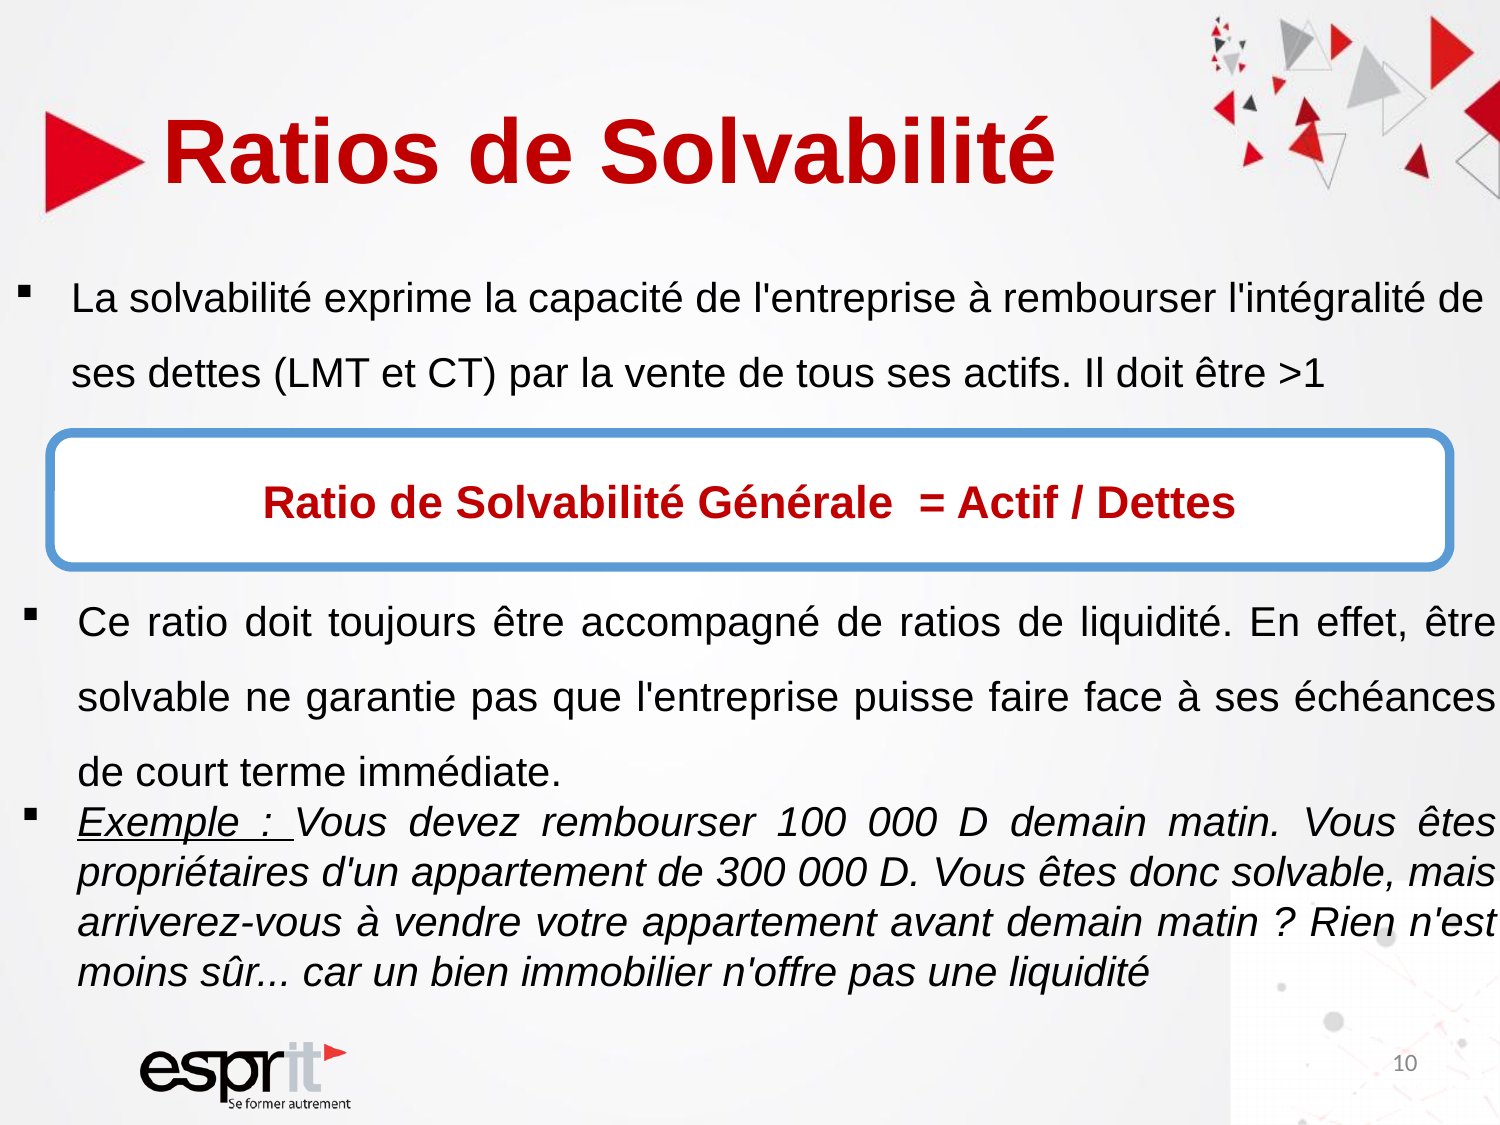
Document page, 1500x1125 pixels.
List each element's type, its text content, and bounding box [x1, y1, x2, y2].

text_box Ce ratio doit toujours être accompagné de ratios de liquidité. En effet, être solvable ne garantie pas que l'entreprise puisse faire face à ses échéances de court terme immédiate. Exemple : Vous devez rembourser 100 000 D demain matin. Vous êtes propriétaires d'un appartement de 300 000 D. Vous êtes donc solvable, mais arriverez-vous à vendre votre appartement avant demain matin ? Rien n'est moins sûr... car un bien immobilier n'offre pas une liquidité [6, 562, 1500, 1003]
text_box La solvabilité exprime la capacité de l'entreprise à rembourser l'intégralité de ses dettes (LMT et CT) par la vente de tous ses actifs. Il doit être >1 [0, 238, 1500, 404]
text_box Ratio de Solvabilité Générale = Actif / Dettes [47, 430, 1452, 562]
picture [0, 0, 1500, 238]
slide_number 10 [1074, 1024, 1425, 1100]
picture [0, 404, 1500, 1125]
title Ratios de Solvabilité [154, 60, 1500, 238]
